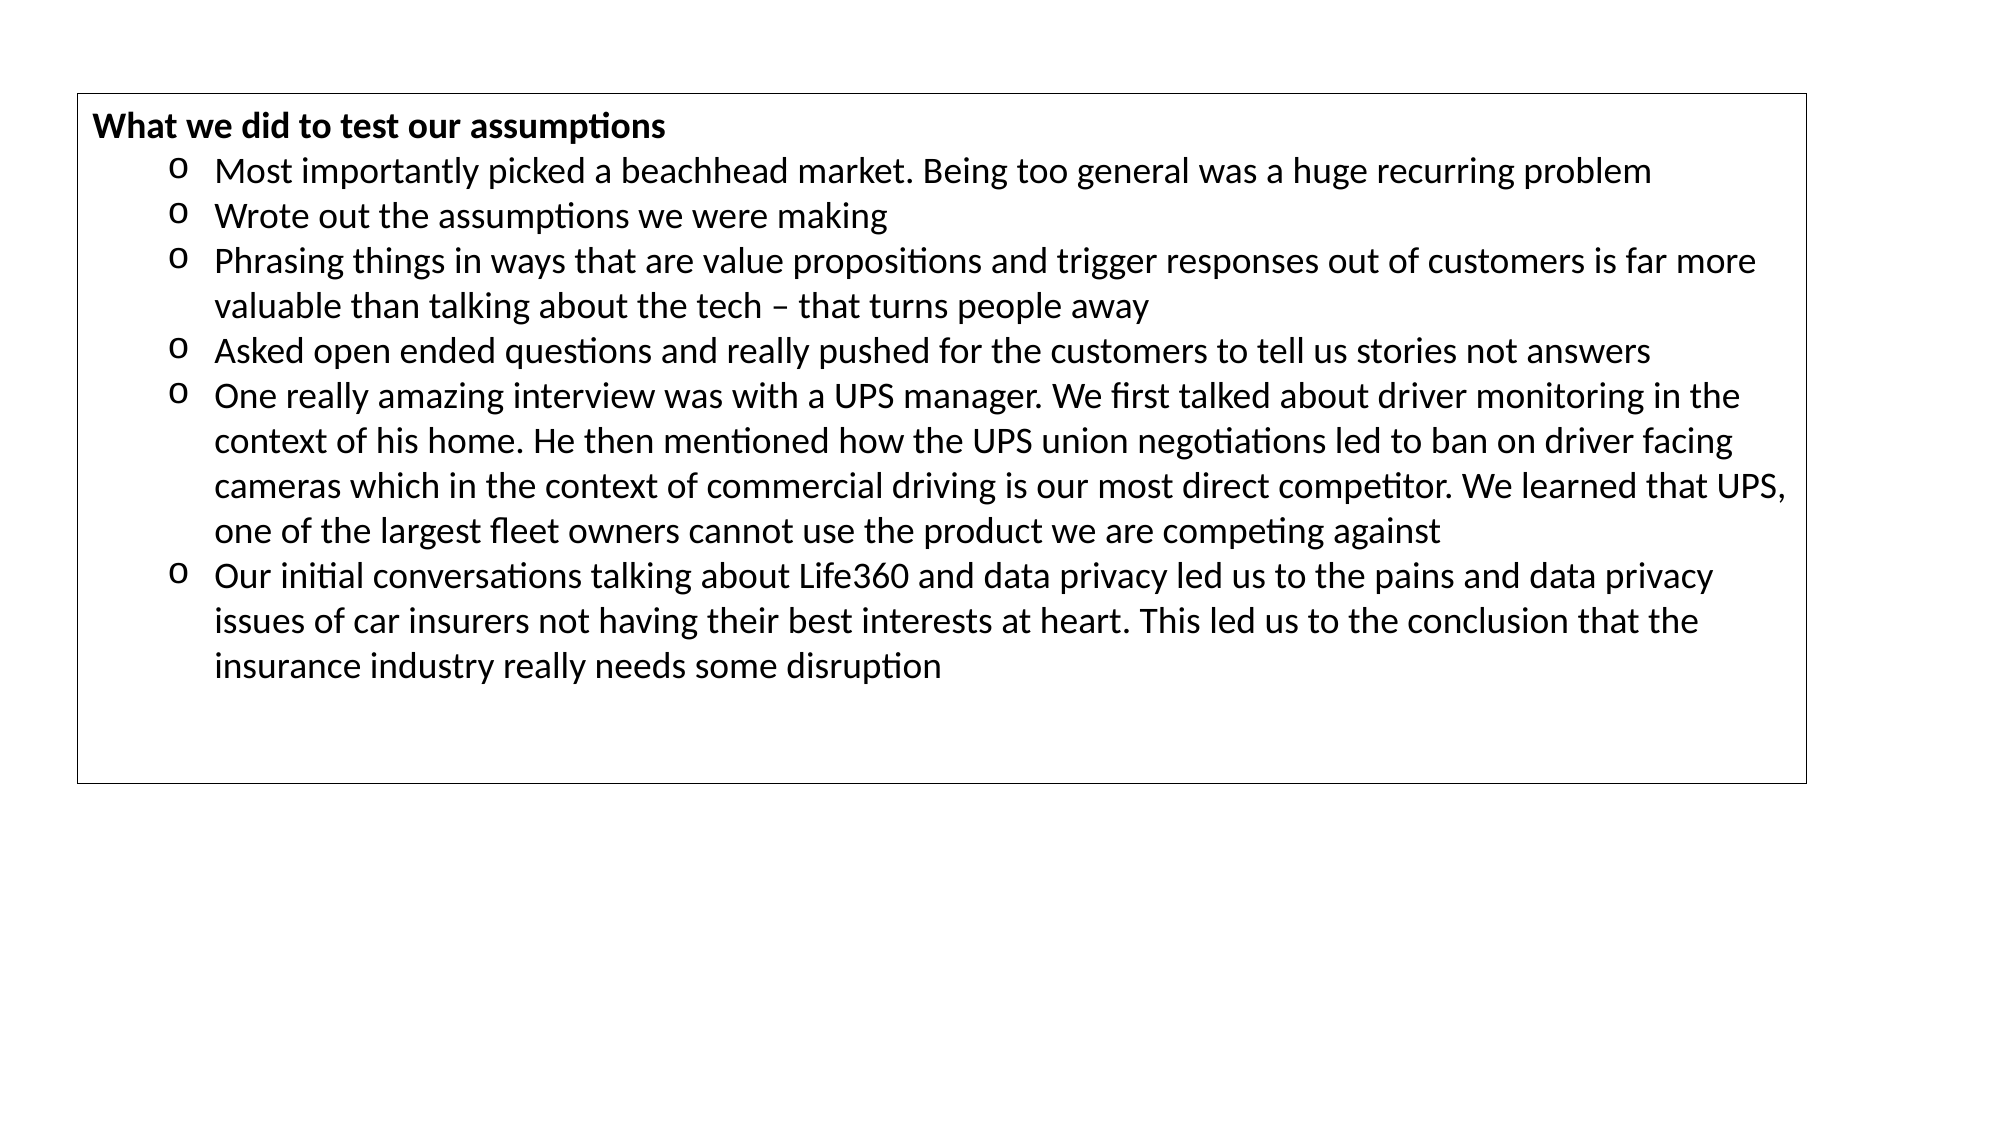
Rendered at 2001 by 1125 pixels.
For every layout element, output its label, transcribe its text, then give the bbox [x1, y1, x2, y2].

text_box What we did to test our assumptions Most importantly picked a beachhead market. Being too general was a huge recurring problem Wrote out the assumptions we were making Phrasing things in ways that are value propositions and trigger responses out of customers is far more valuable than talking about the tech – that turns people away Asked open ended questions and really pushed for the customers to tell us stories not answers One really amazing interview was with a UPS manager. We first talked about driver monitoring in the context of his home. He then mentioned how the UPS union negotiations led to ban on driver facing cameras which in the context of commercial driving is our most direct competitor. We learned that UPS, one of the largest fleet owners cannot use the product we are competing against Our initial conversations talking about Life360 and data privacy led us to the pains and data privacy issues of car insurers not having their best interests at heart. This led us to the conclusion that the insurance industry really needs some disruption [77, 93, 1807, 784]
